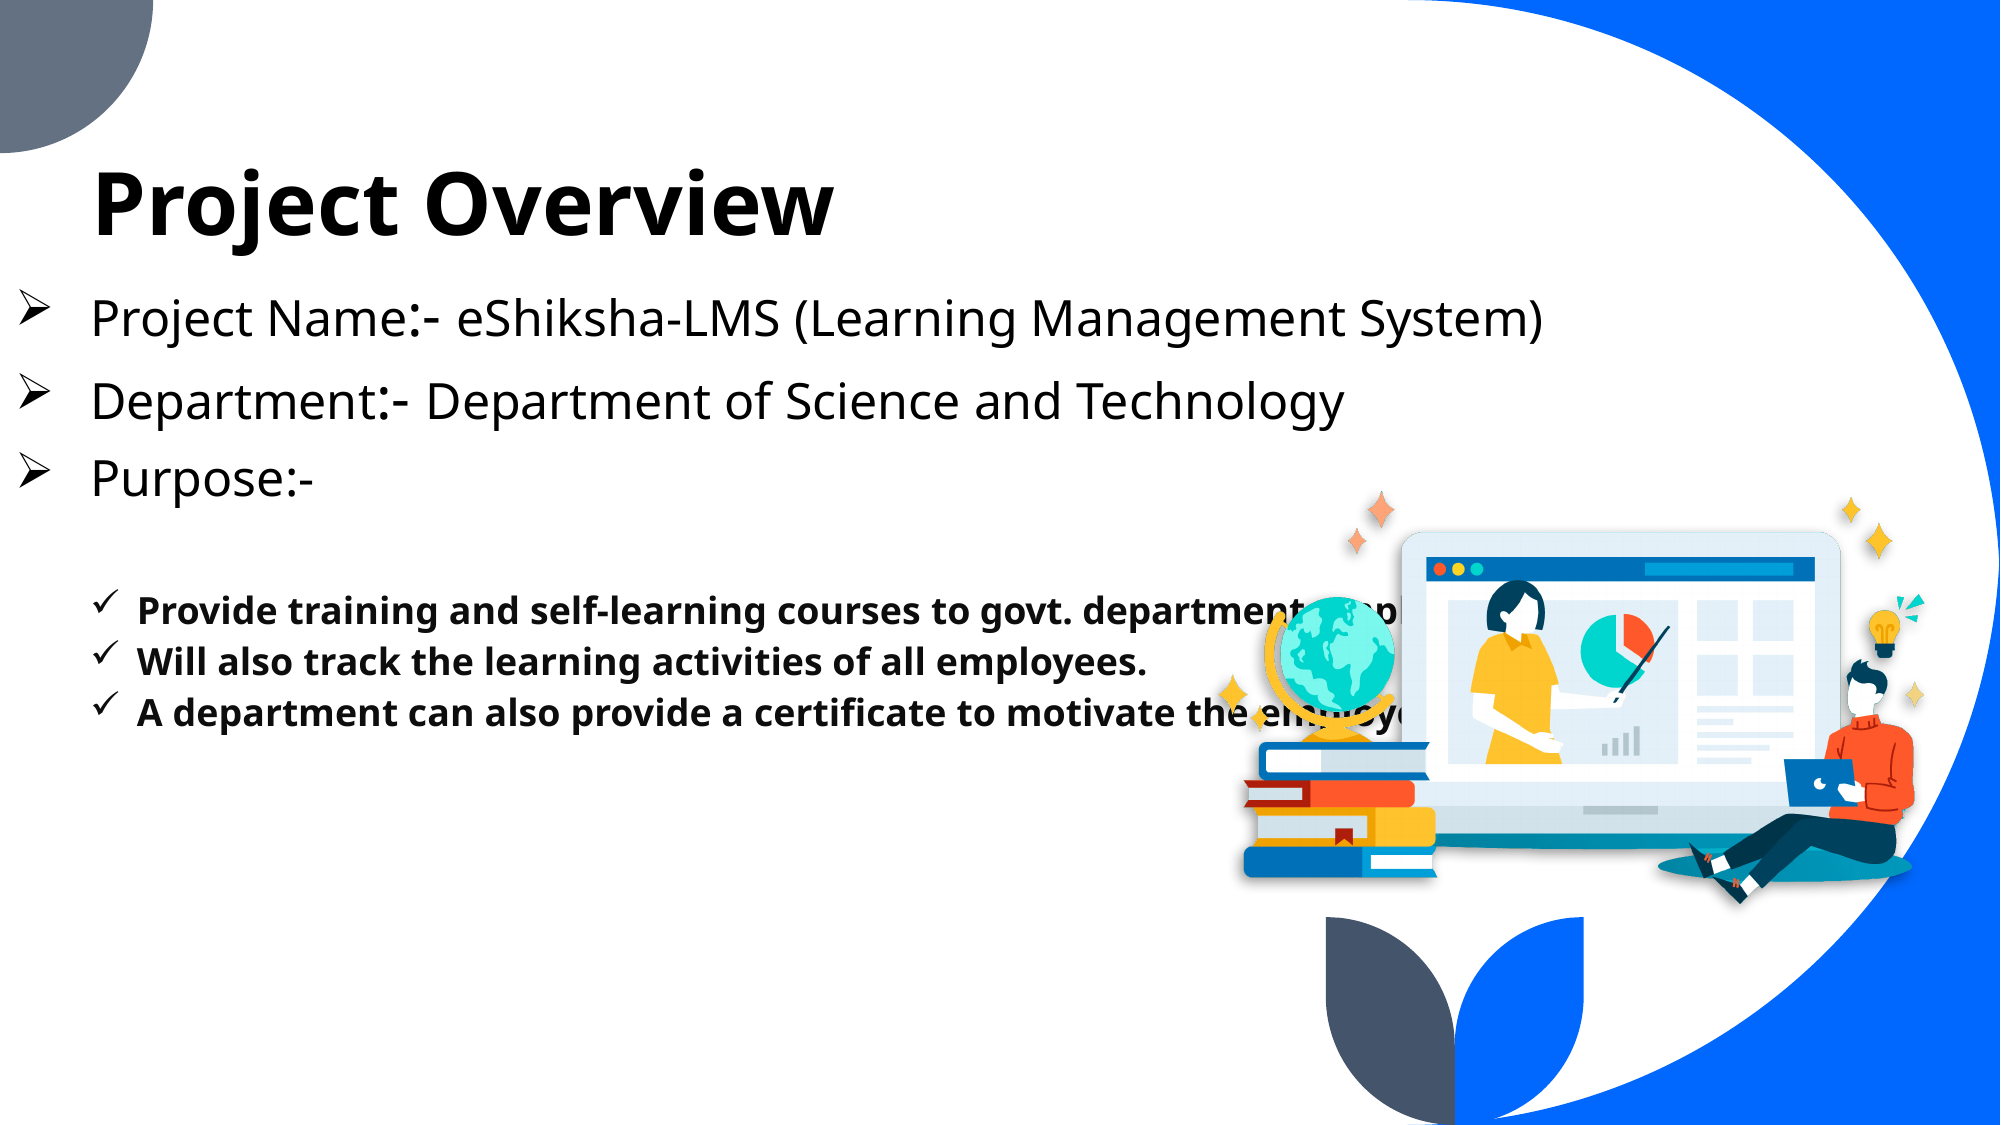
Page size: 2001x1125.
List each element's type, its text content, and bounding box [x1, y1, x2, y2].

title Project Overview [76, 0, 1681, 260]
list Project Name:- eShiksha-LMS (Learning Management System) Department:- Department of Science and Technology Purpose:- Provide training and self-learning courses to govt. department employees. Will also track the learning activities of all employees. A department can also provide a certificate to motivate the employees. [0, 278, 1843, 965]
picture [1214, 490, 1930, 905]
